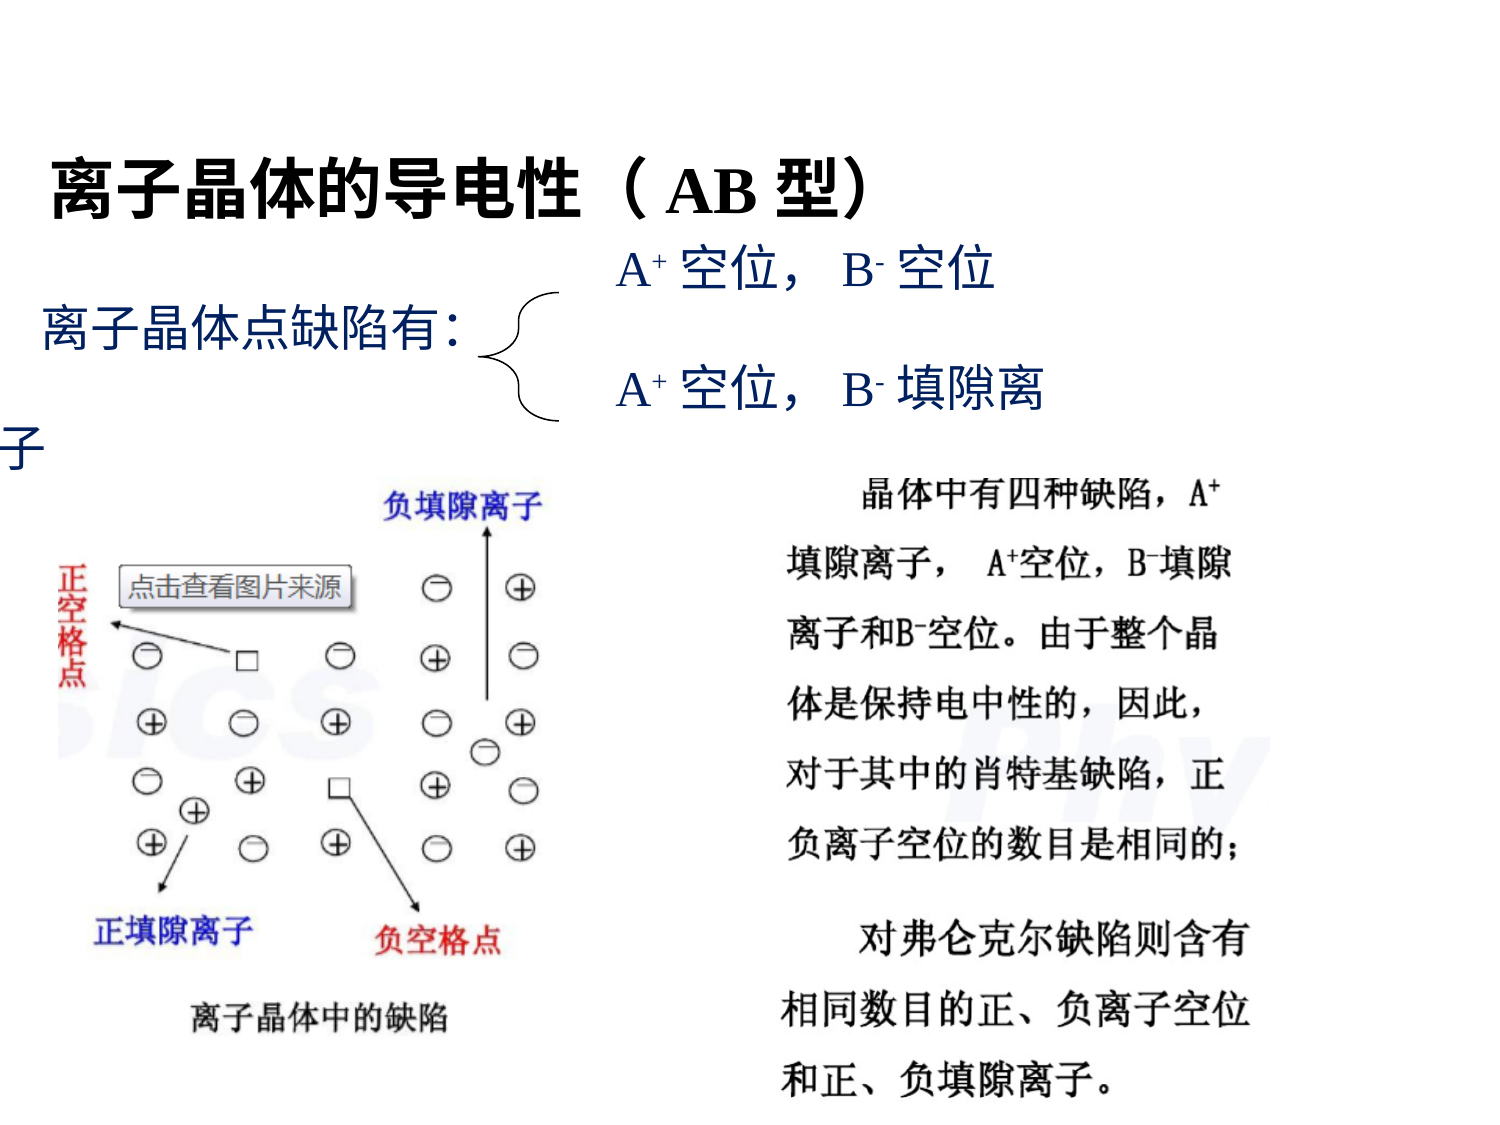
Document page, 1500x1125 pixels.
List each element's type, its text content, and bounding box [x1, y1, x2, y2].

text_box A+空位，B-空位 离子晶体点缺陷有： A+空位，B-填隙离子 [0, 259, 1091, 455]
picture [773, 476, 1270, 869]
picture [776, 889, 1272, 1111]
text_box 离子晶体的导电性（AB型） [33, 139, 923, 259]
picture [58, 449, 563, 1042]
